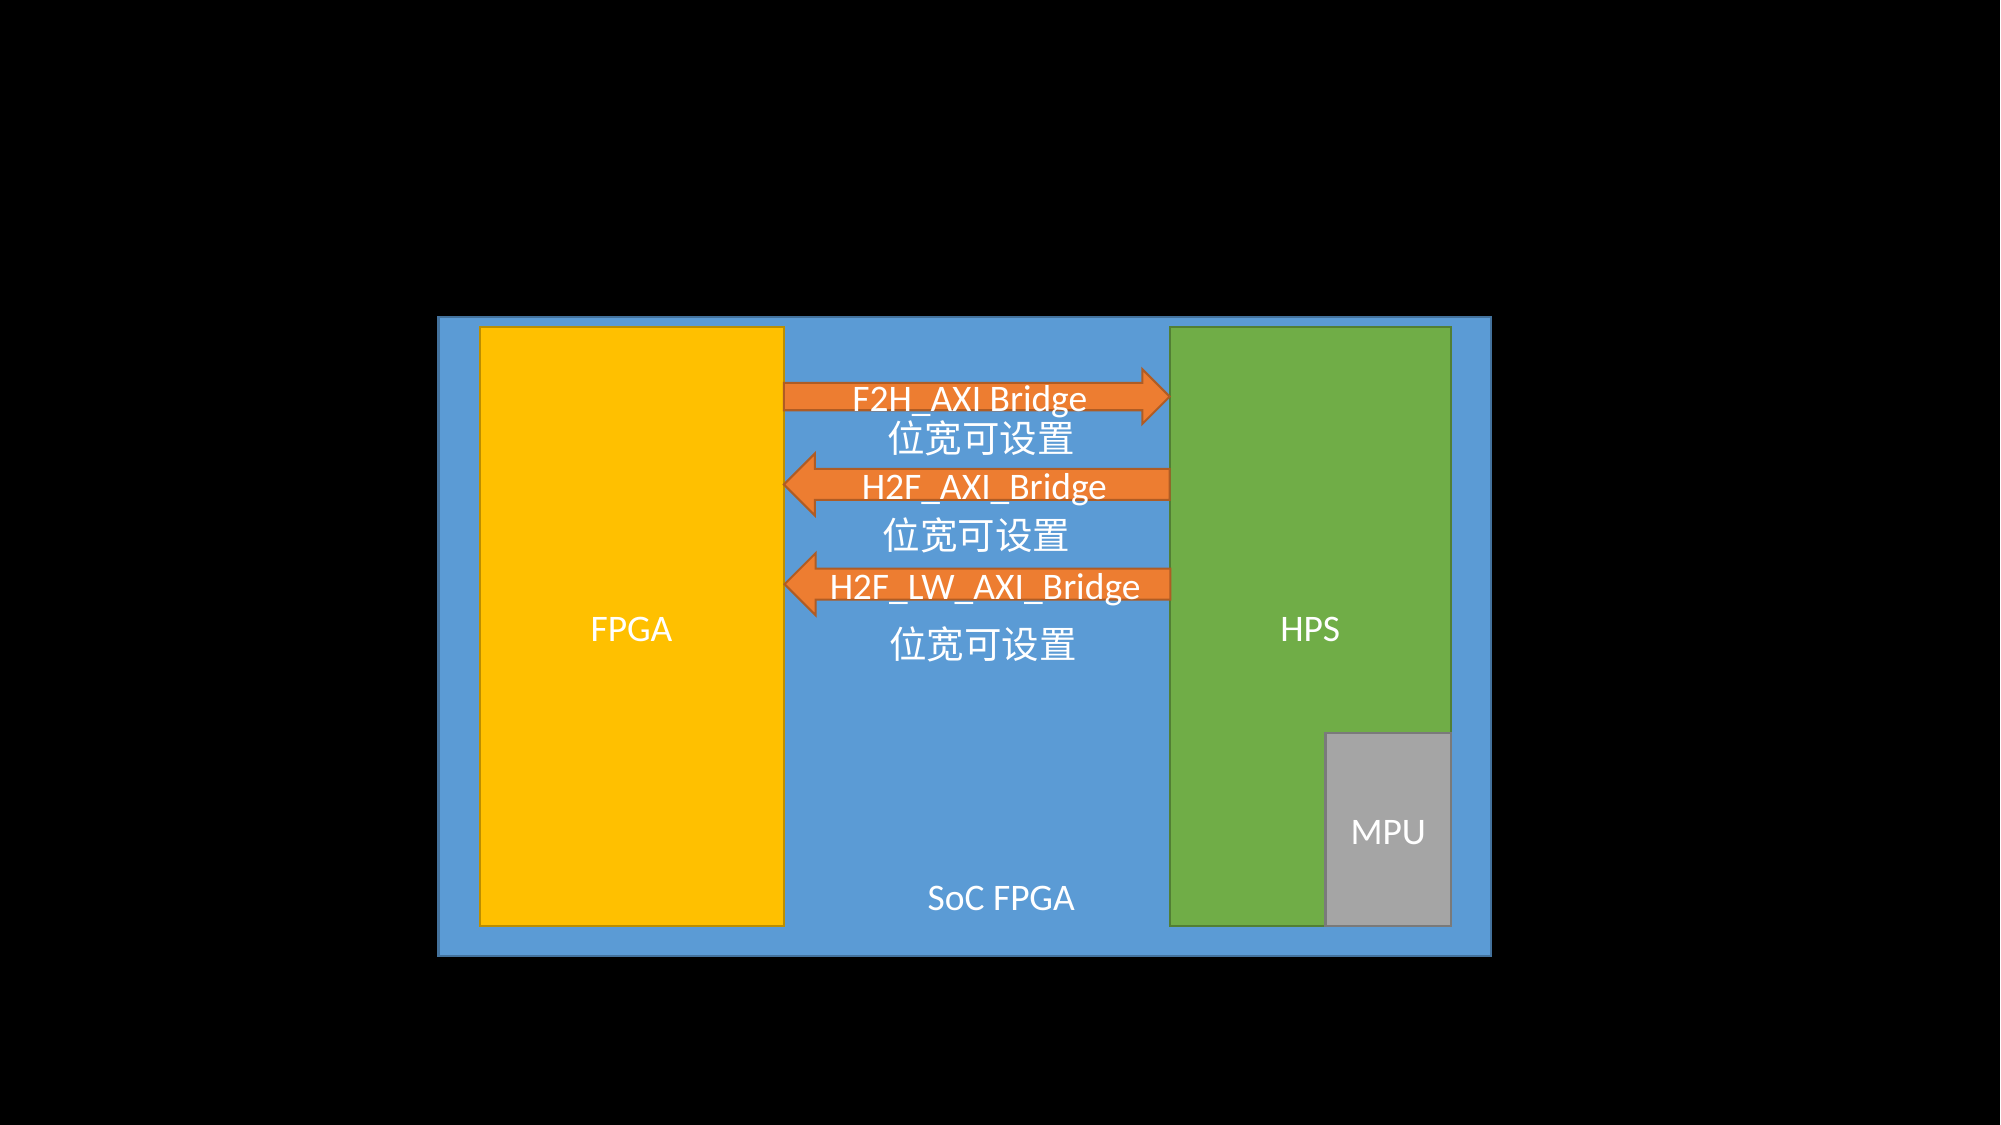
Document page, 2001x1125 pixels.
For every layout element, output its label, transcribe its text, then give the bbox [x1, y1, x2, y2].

text_box 位宽可设置 [874, 613, 1092, 674]
text_box H2F_LW_AXI_Bridge [783, 550, 1172, 618]
text_box SoC FPGA [912, 865, 1091, 926]
text_box H2F_AXI_Bridge [782, 450, 1171, 518]
text_box HPS [1169, 326, 1452, 927]
text_box MPU [1324, 732, 1452, 927]
text_box 位宽可设置 [868, 504, 1086, 565]
text_box FPGA [479, 326, 785, 927]
text_box [437, 316, 1492, 957]
text_box F2H_AXI Bridge [782, 366, 1172, 427]
text_box 位宽可设置 [872, 407, 1090, 467]
